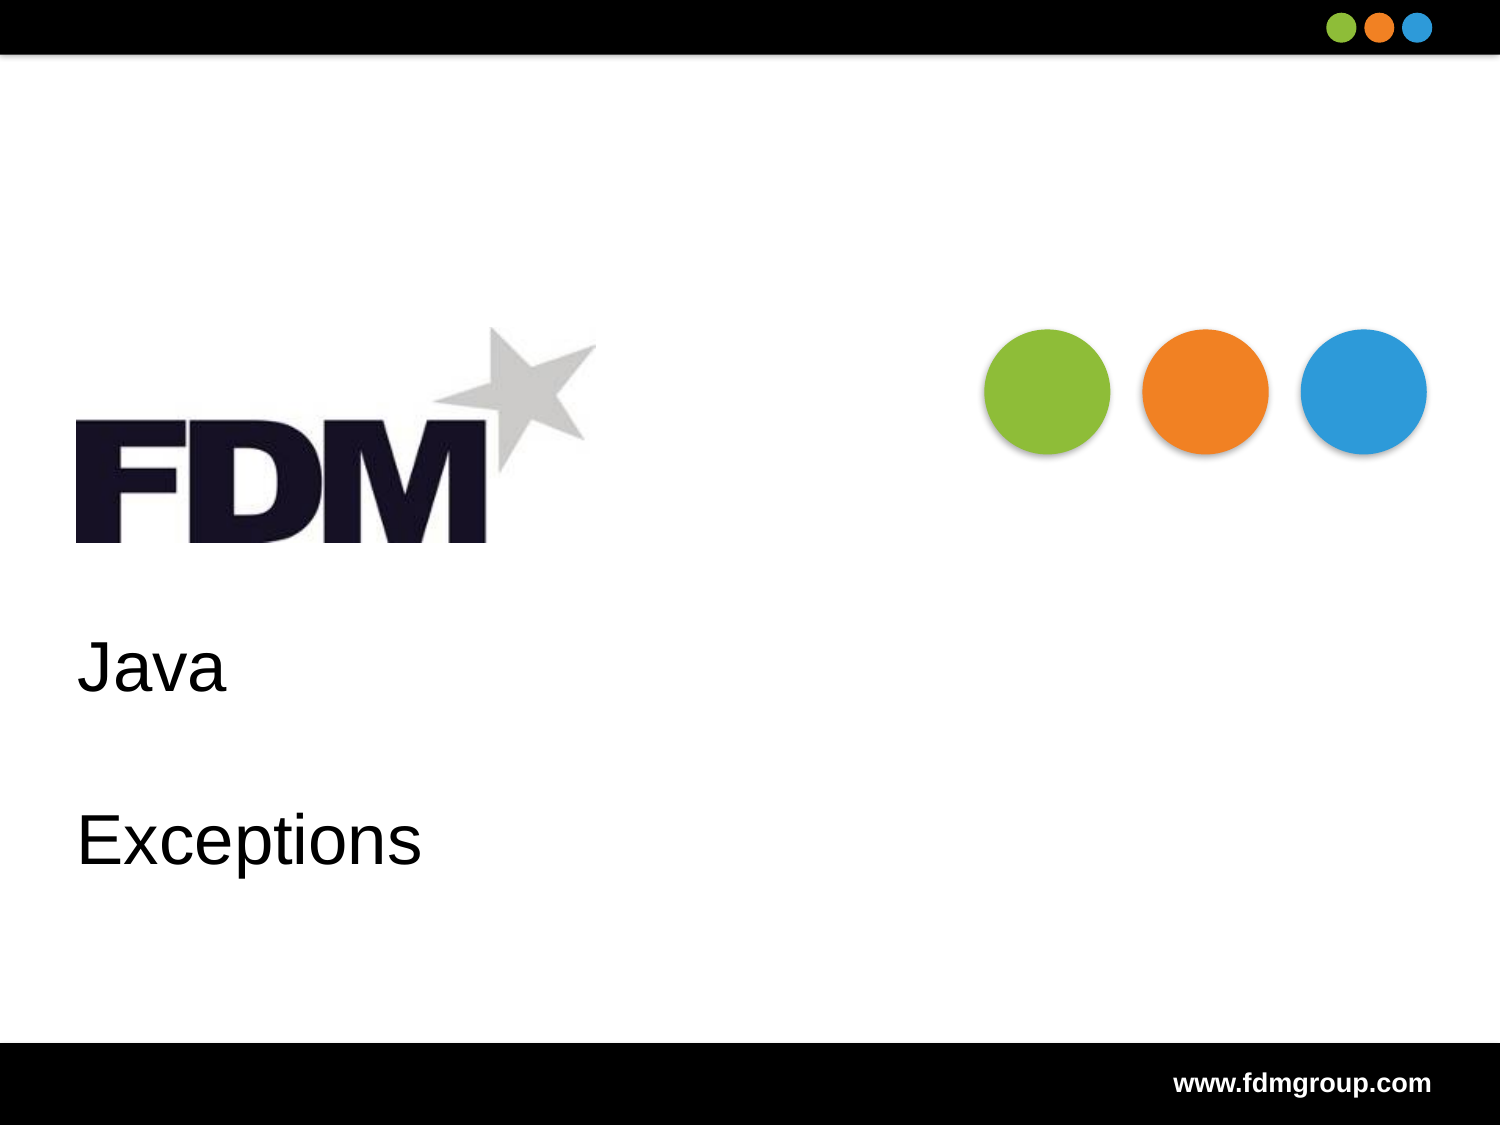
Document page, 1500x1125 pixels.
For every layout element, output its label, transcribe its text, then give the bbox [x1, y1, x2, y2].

text_box Java [62, 613, 243, 713]
text_box Exceptions [61, 786, 553, 887]
picture [76, 327, 596, 543]
